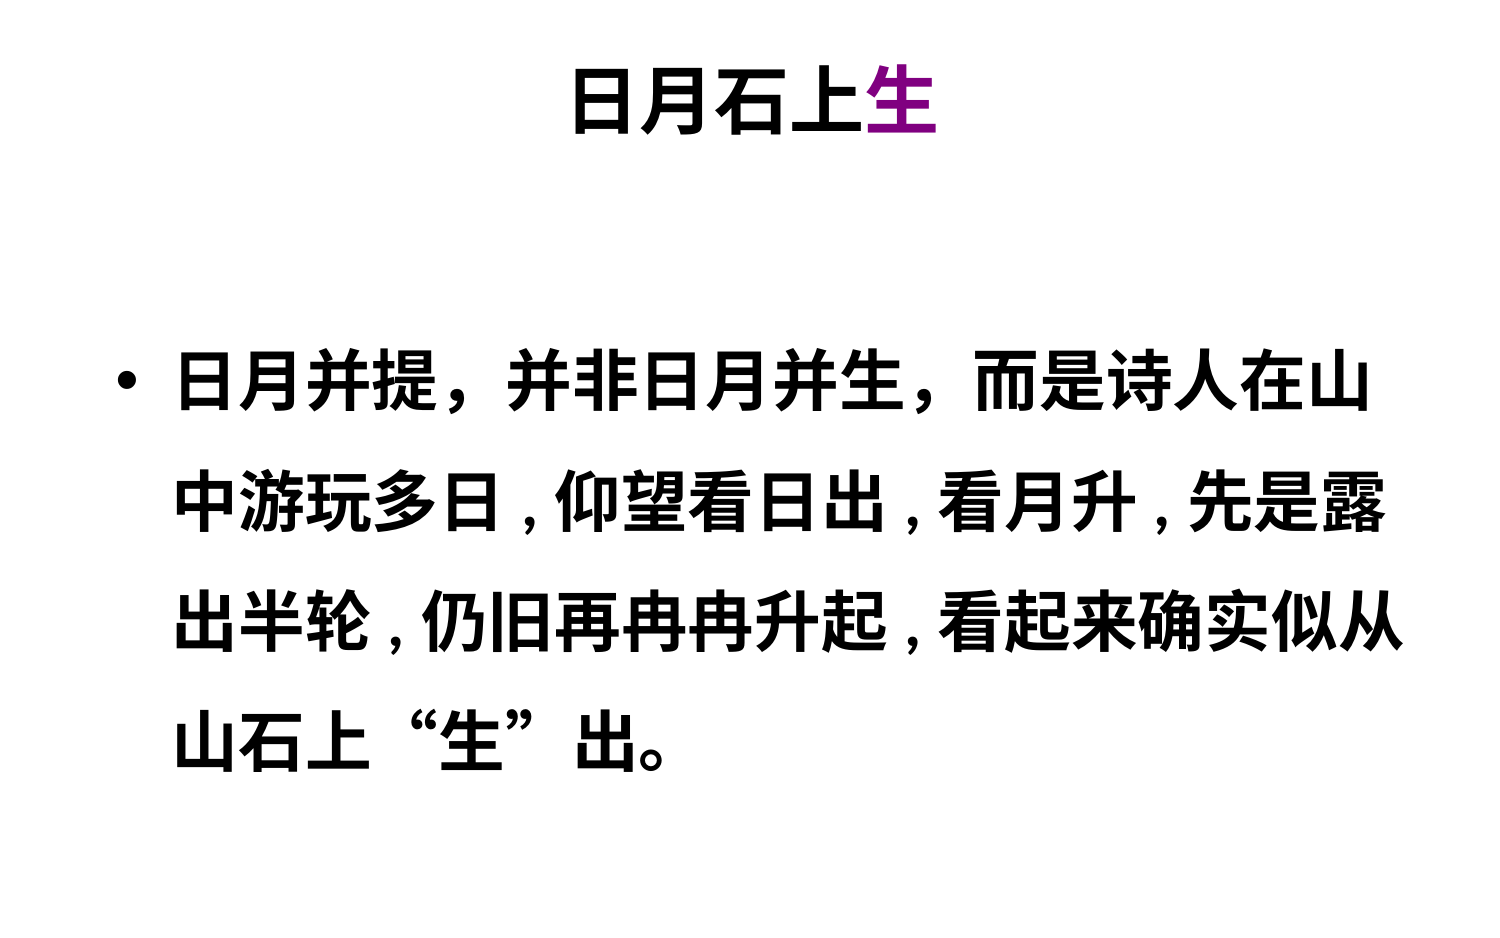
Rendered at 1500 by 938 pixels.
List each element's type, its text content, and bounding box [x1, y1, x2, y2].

title 日月石上生 [76, 19, 1427, 177]
list 日月并提，并非日月并生，而是诗人在山中游玩多日,仰望看日出,看月升,先是露出半轮,仍旧再冉冉升起,看起来确实似从山石上“生”出。 [100, 291, 1451, 911]
